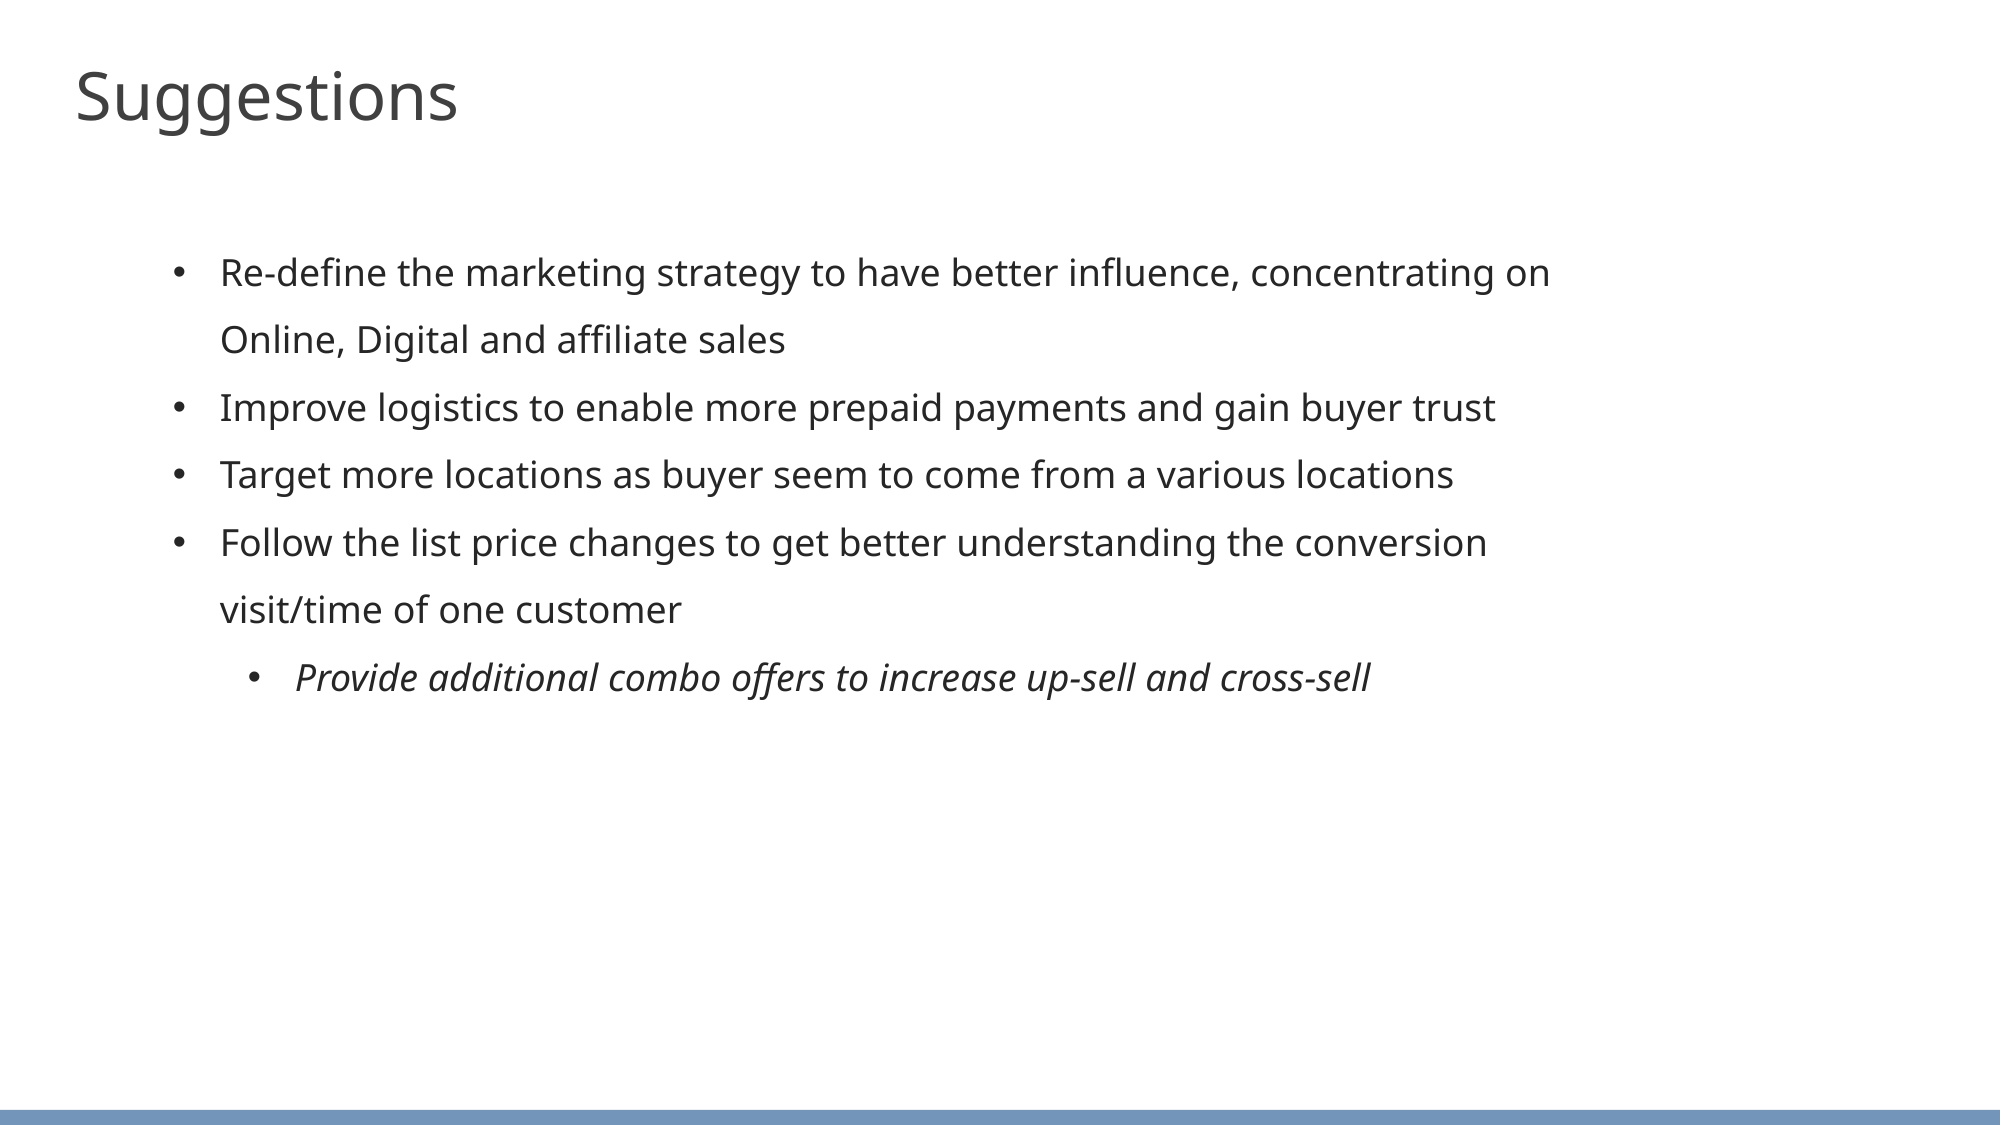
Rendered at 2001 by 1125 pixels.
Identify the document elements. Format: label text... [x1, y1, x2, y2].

text_box Suggestions [60, 0, 1593, 235]
text_box [0, 1109, 2000, 1125]
text_box Re-define the marketing strategy to have better influence, concentrating on Online, Digital and affiliate sales Improve logistics to enable more prepaid payments and gain buyer trust Target more locations as buyer seem to come from a various locations Follow the list price changes to get better understanding the conversion visit/time of one customer Provide additional combo offers to increase up-sell and cross-sell [157, 258, 1630, 870]
